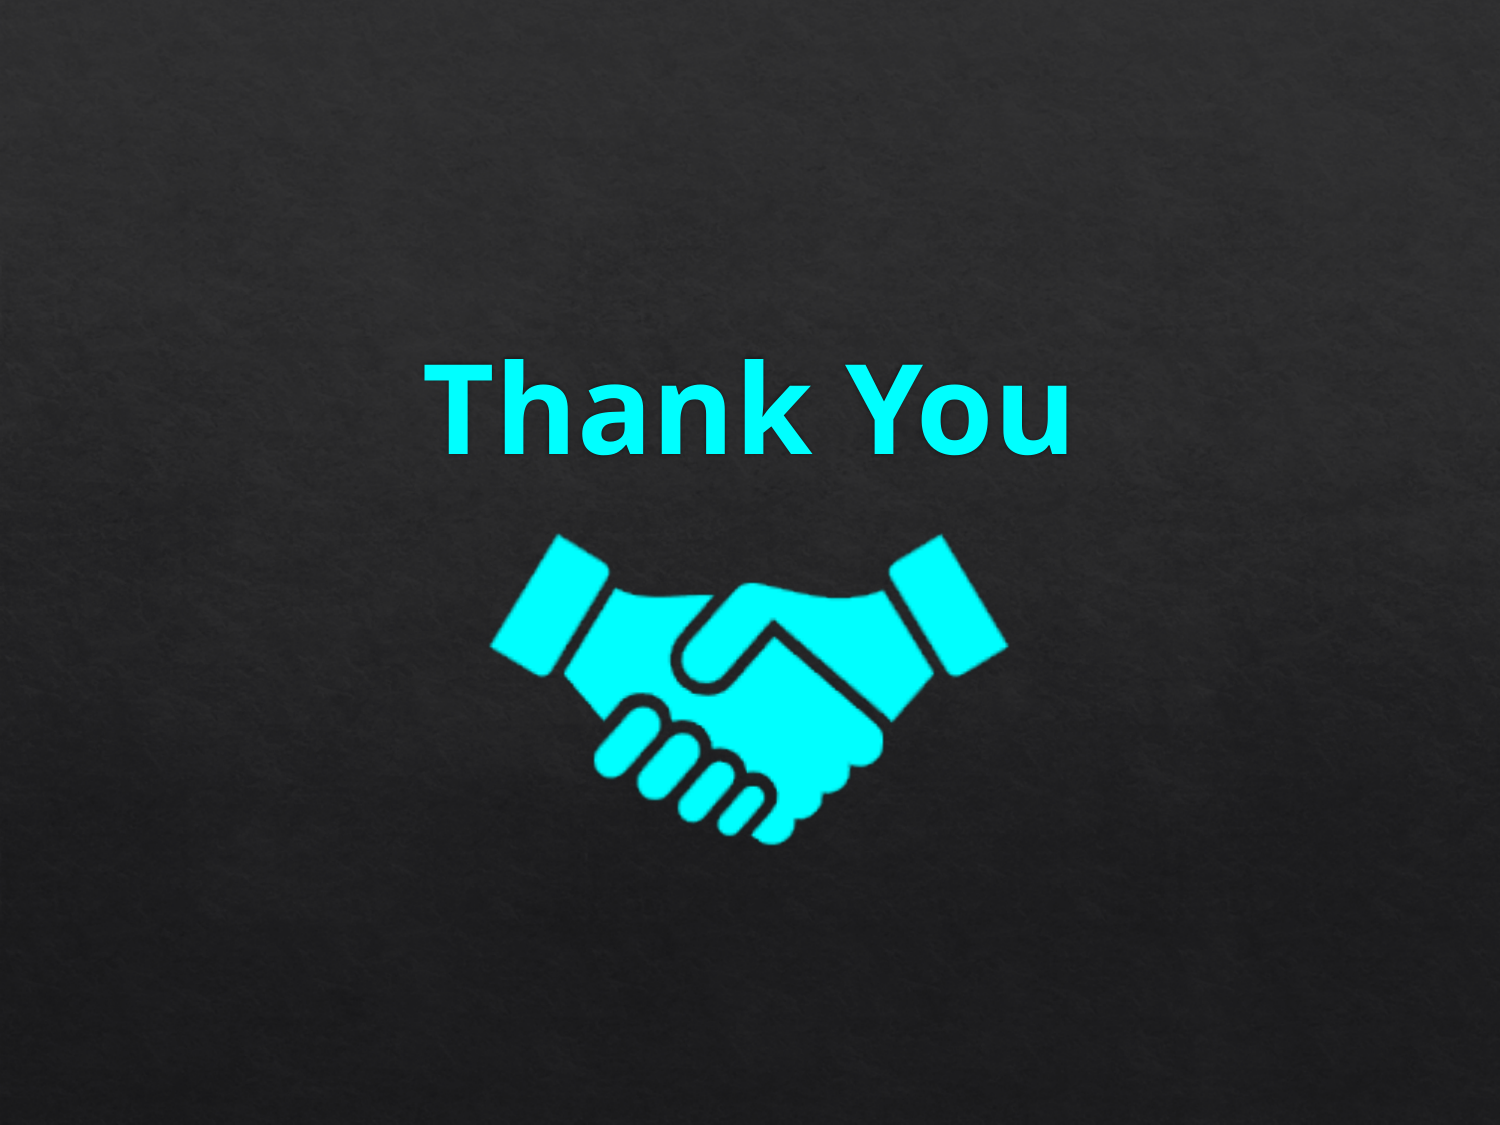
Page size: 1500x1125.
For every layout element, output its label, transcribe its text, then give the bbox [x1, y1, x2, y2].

title Thank You [113, 324, 1387, 485]
picture [463, 404, 1037, 978]
